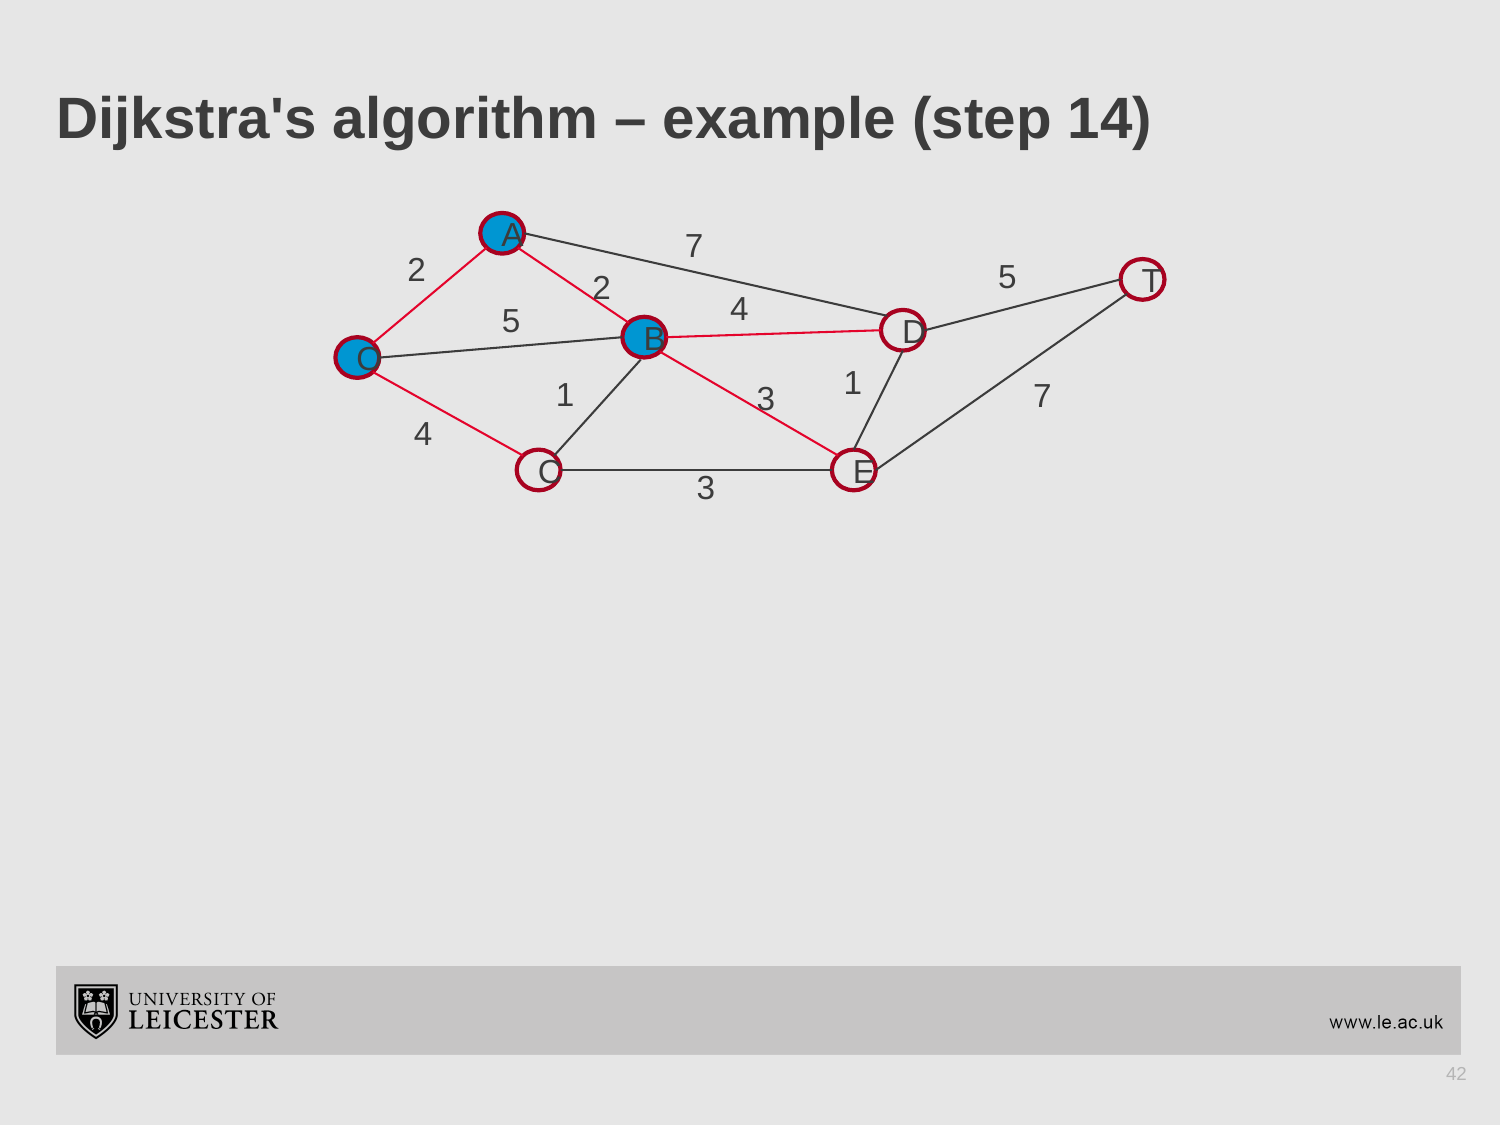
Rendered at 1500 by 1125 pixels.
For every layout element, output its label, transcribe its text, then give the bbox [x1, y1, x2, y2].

slide_number 42 [1144, 1042, 1482, 1103]
title Dijkstra's algorithm – example (step 14) [56, 80, 1442, 151]
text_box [335, 212, 1165, 515]
picture [56, 966, 1461, 1055]
